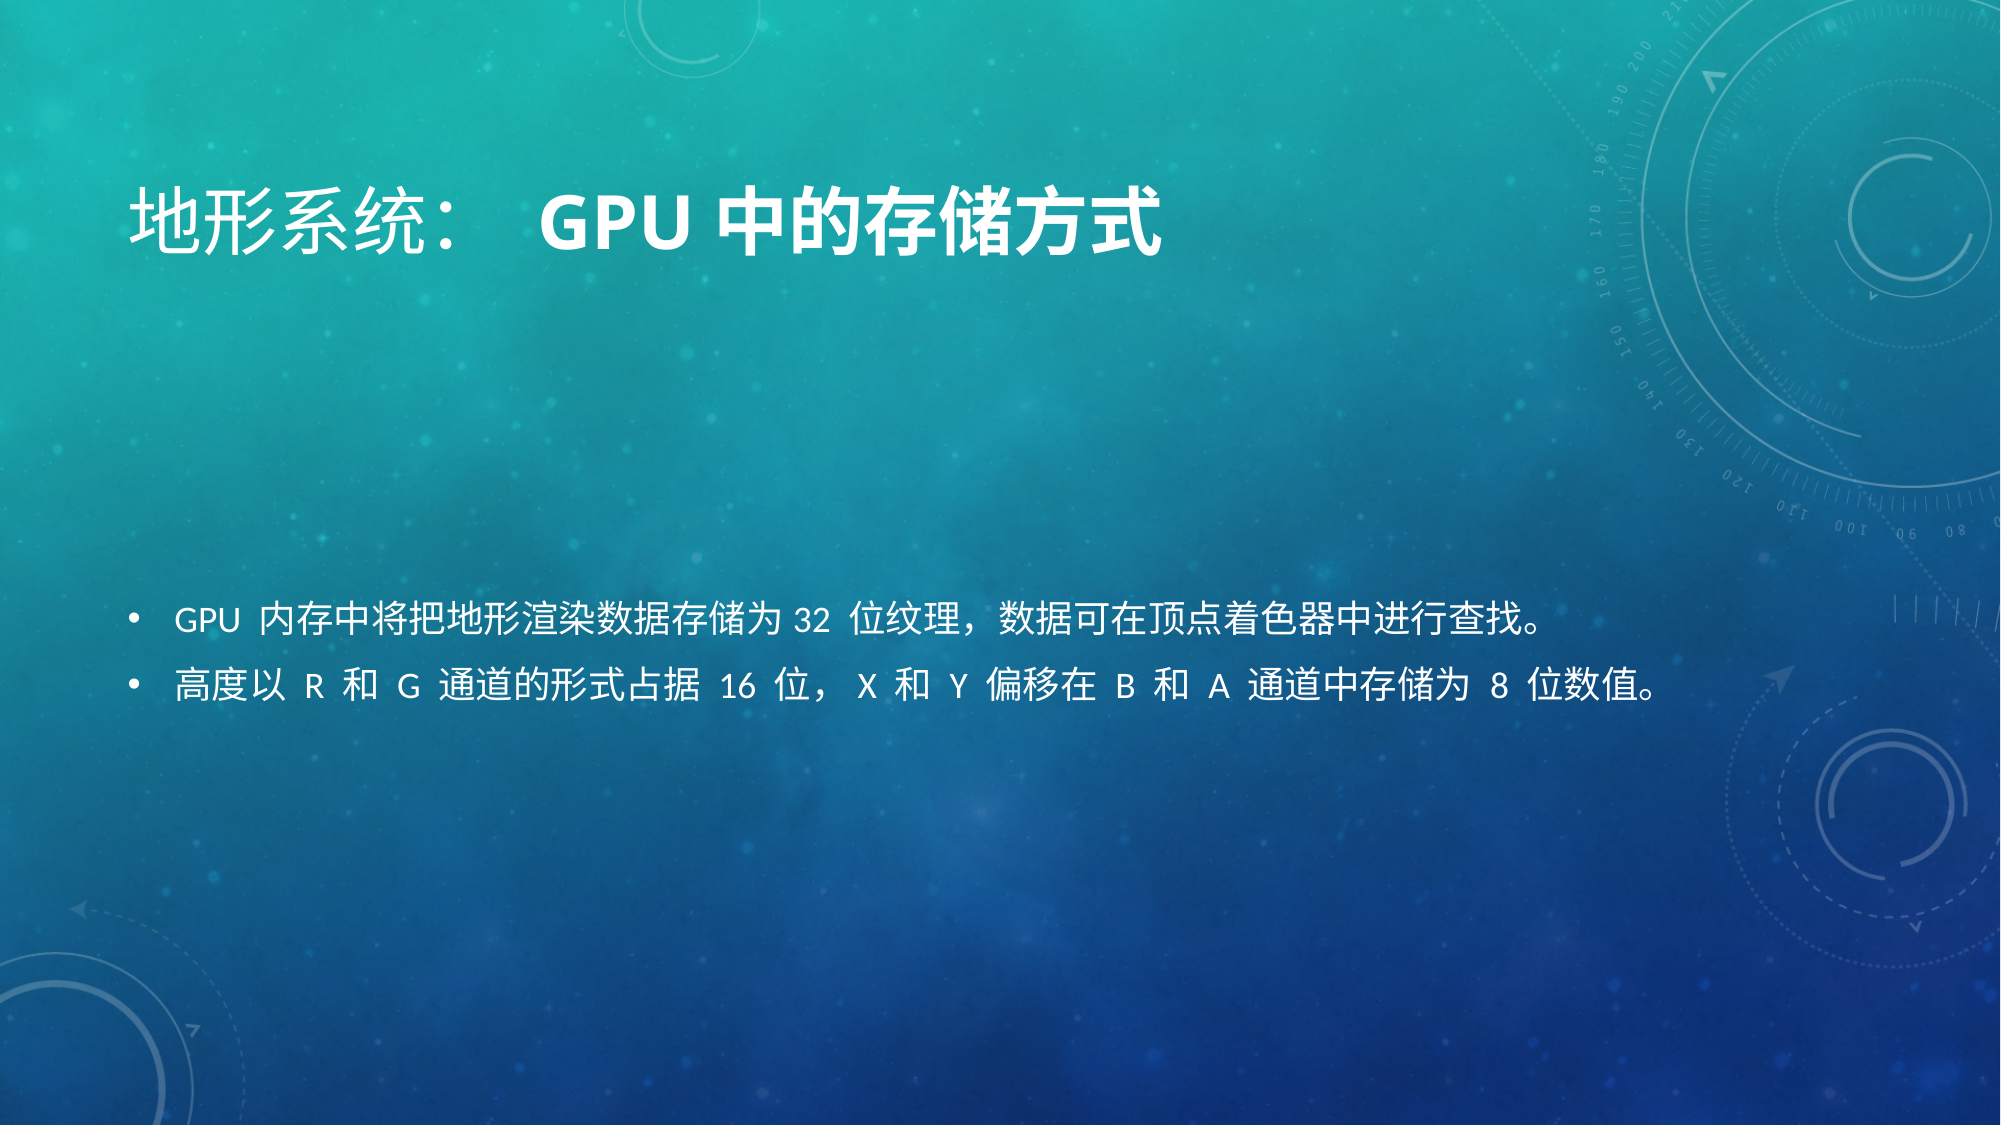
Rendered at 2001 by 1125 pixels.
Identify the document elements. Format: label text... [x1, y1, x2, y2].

title 地形系统： GPU中的存储方式 [112, 99, 1775, 339]
picture [0, 0, 2001, 1125]
list GPU 内存中将把地形渲染数据存储为32 位纹理，数据可在顶点着色器中进行查找。 高度以 R 和 G 通道的形式占据 16 位，X 和 Y 偏移在 B 和 A 通道中存储为 8 位数值。 [112, 351, 1775, 950]
